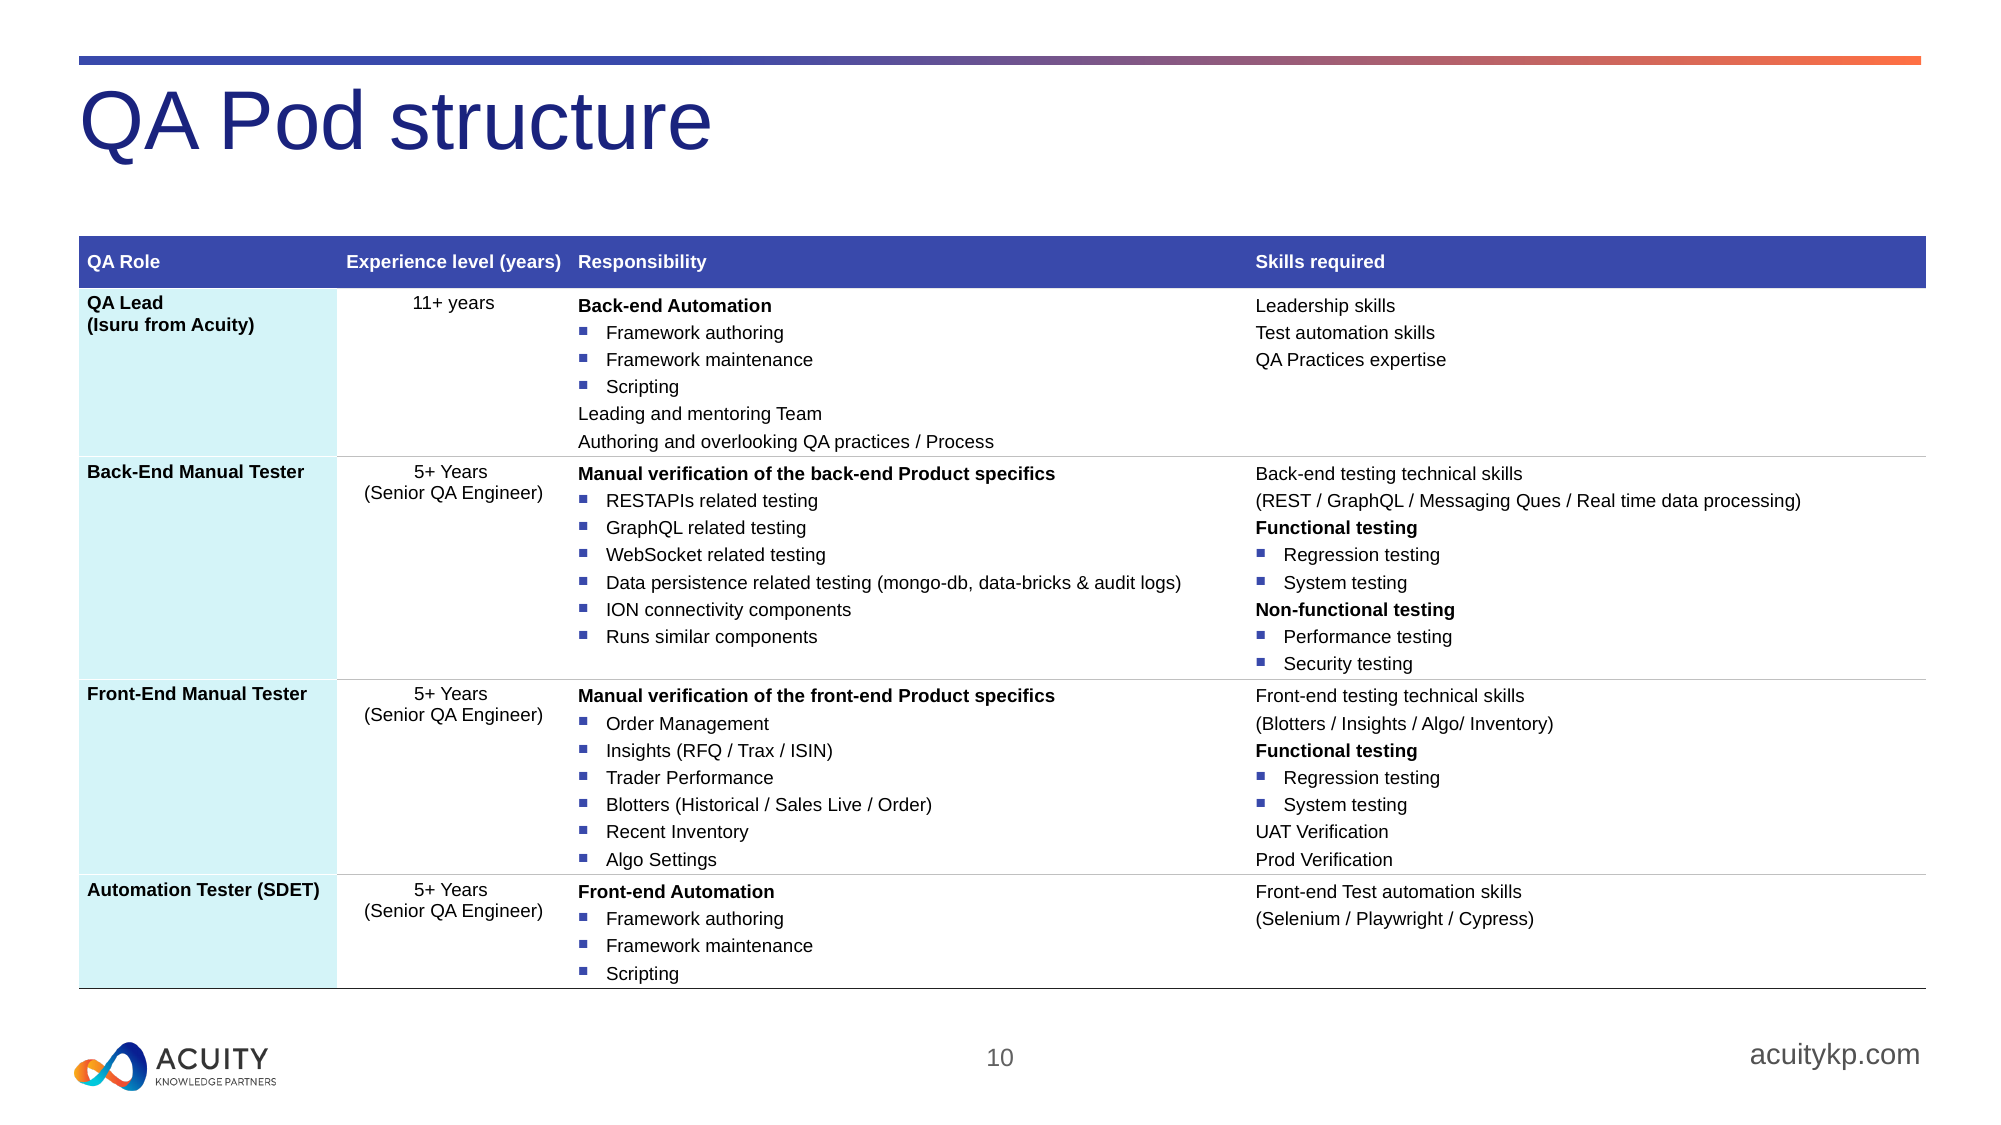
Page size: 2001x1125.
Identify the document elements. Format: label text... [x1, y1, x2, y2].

table_header QA Role [79, 236, 337, 288]
table_cell Front-end Test automation skills (Selenium / Playwright / Cypress) [1248, 875, 1926, 988]
table_cell Automation Tester (SDET) [79, 875, 337, 988]
table_cell Front-end Automation Framework authoring Framework maintenance Scripting [571, 875, 1248, 988]
table_cell Front-end testing technical skills (Blotters / Insights / Algo/ Inventory) Functional testing Regression testing System testing UAT Verification Prod Verification [1248, 680, 1926, 874]
table_cell 5+ Years (Senior QA Engineer) [337, 875, 571, 988]
table_cell Back-end testing technical skills (REST / GraphQL / Messaging Ques / Real time data processing) Functional testing Regression testing System testing Non-functional testing Performance testing Security testing [1248, 457, 1926, 679]
table_cell Manual verification of the back-end Product specifics RESTAPIs related testing GraphQL related testing WebSocket related testing Data persistence related testing (mongo-db, data-bricks & audit logs) ION connectivity components Runs similar components [571, 457, 1248, 679]
table_cell QA Lead (Isuru from Acuity) [79, 289, 337, 456]
table_cell 5+ Years (Senior QA Engineer) [337, 457, 571, 679]
picture [74, 1042, 276, 1091]
table_cell Manual verification of the front-end Product specifics Order Management Insights (RFQ / Trax / ISIN) Trader Performance Blotters (Historical / Sales Live / Order) Recent Inventory Algo Settings [571, 680, 1248, 874]
table_cell Back-End Manual Tester [79, 457, 337, 679]
table_header Experience level (years) [337, 236, 571, 288]
table_cell 5+ Years (Senior QA Engineer) [337, 680, 571, 874]
title QA Pod structure [79, 66, 1922, 227]
table_cell Back-end Automation Framework authoring Framework maintenance Scripting Leading and mentoring Team Authoring and overlooking QA practices / Process [571, 289, 1248, 456]
table_header Skills required [1248, 236, 1926, 288]
table_cell 11+ years [337, 289, 571, 456]
table_cell Leadership skills Test automation skills QA Practices expertise [1248, 289, 1926, 456]
table_header Responsibility [571, 236, 1248, 288]
table_cell Front-End Manual Tester [79, 680, 337, 874]
